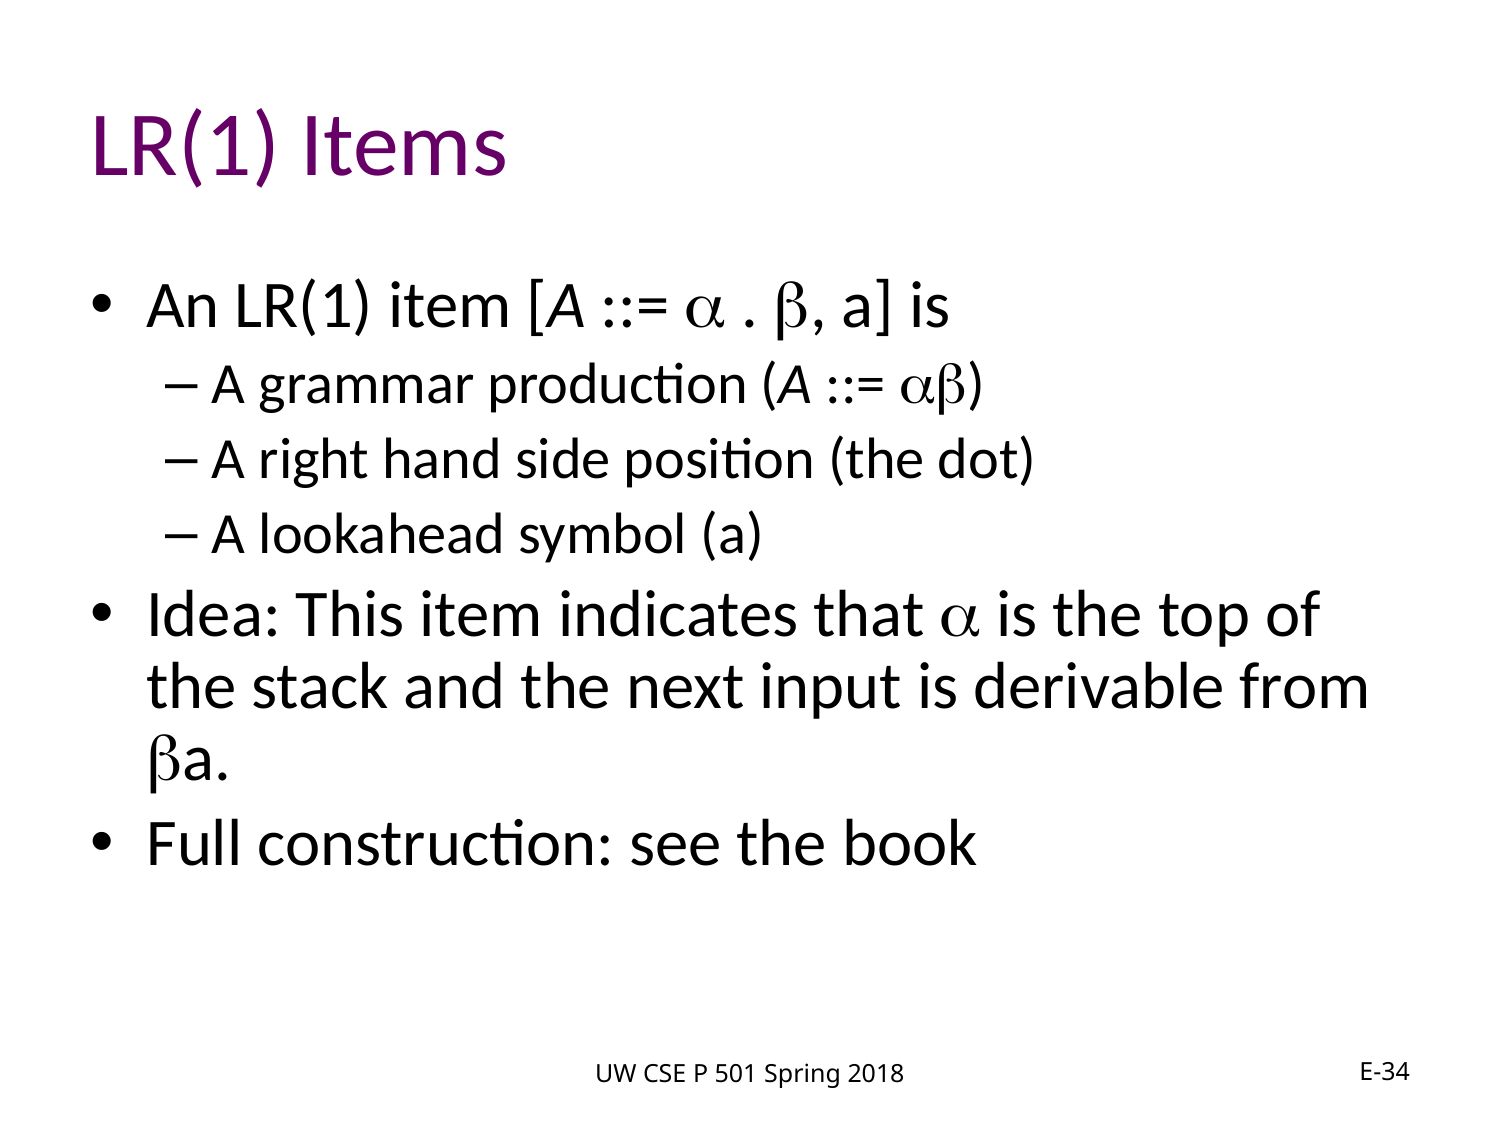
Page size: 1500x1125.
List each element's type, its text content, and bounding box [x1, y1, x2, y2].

list An LR(1) item [A ::=  . , a] is A grammar production (A ::= ) A right hand side position (the dot) A lookahead symbol (a) Idea: This item indicates that  is the top of the stack and the next input is derivable from a. Full construction: see the book [75, 262, 1388, 1005]
slide_number E-34 [1074, 1042, 1425, 1103]
footer UW CSE P 501 Spring 2018 [512, 1042, 988, 1103]
title LR(1) Items [75, 45, 1425, 233]
